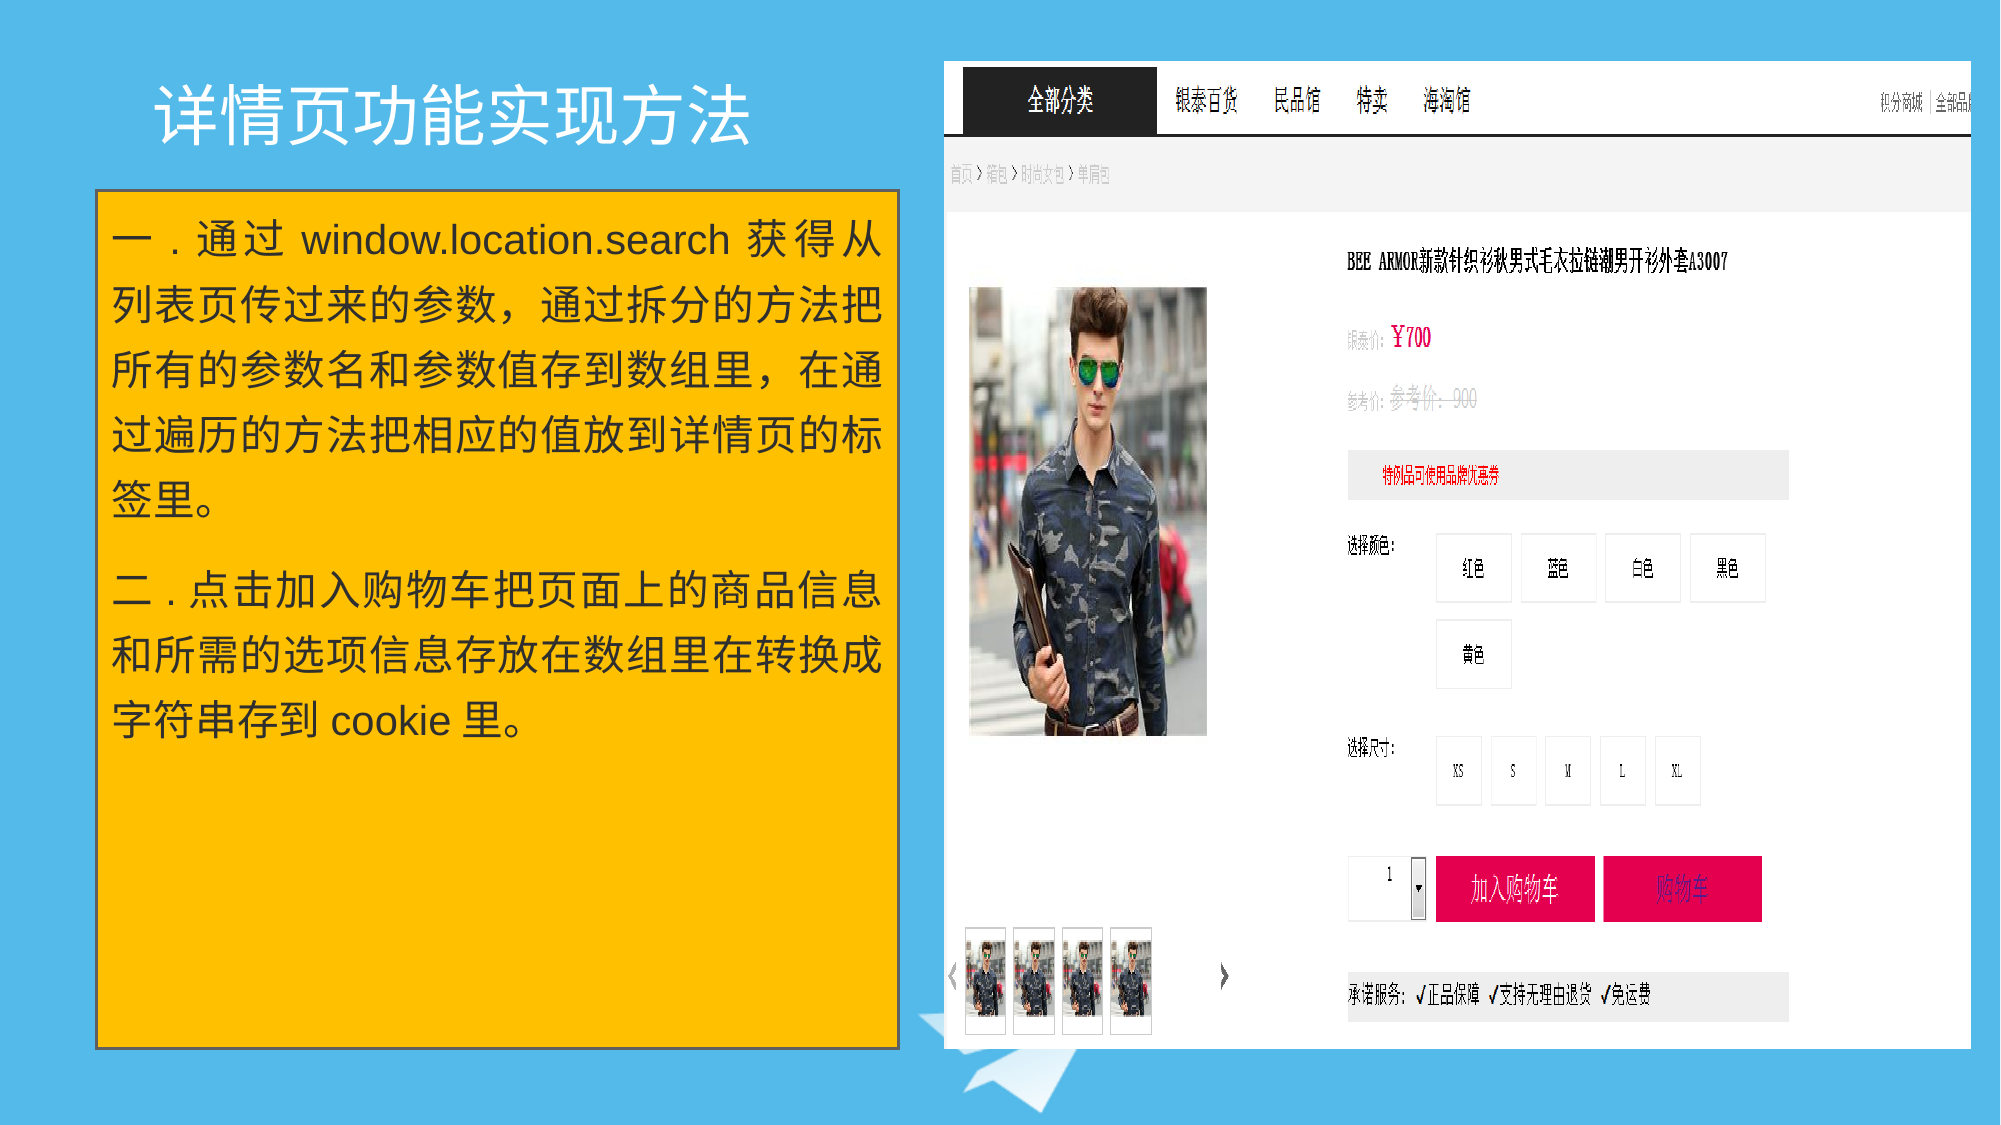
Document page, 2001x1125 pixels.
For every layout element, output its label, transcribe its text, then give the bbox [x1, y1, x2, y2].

title 详情页功能实现方法 [137, 75, 821, 189]
list 一.通过window.location.search获得从列表页传过来的参数，通过拆分的方法把所有的参数名和参数值存到数组里，在通过遍历的方法把相应的值放到详情页的标签里。 二.点击加入购物车把页面上的商品信息和所需的选项信息存放在数组里在转换成字符串存到cookie里。 [95, 189, 900, 1050]
picture [0, 0, 2001, 1125]
